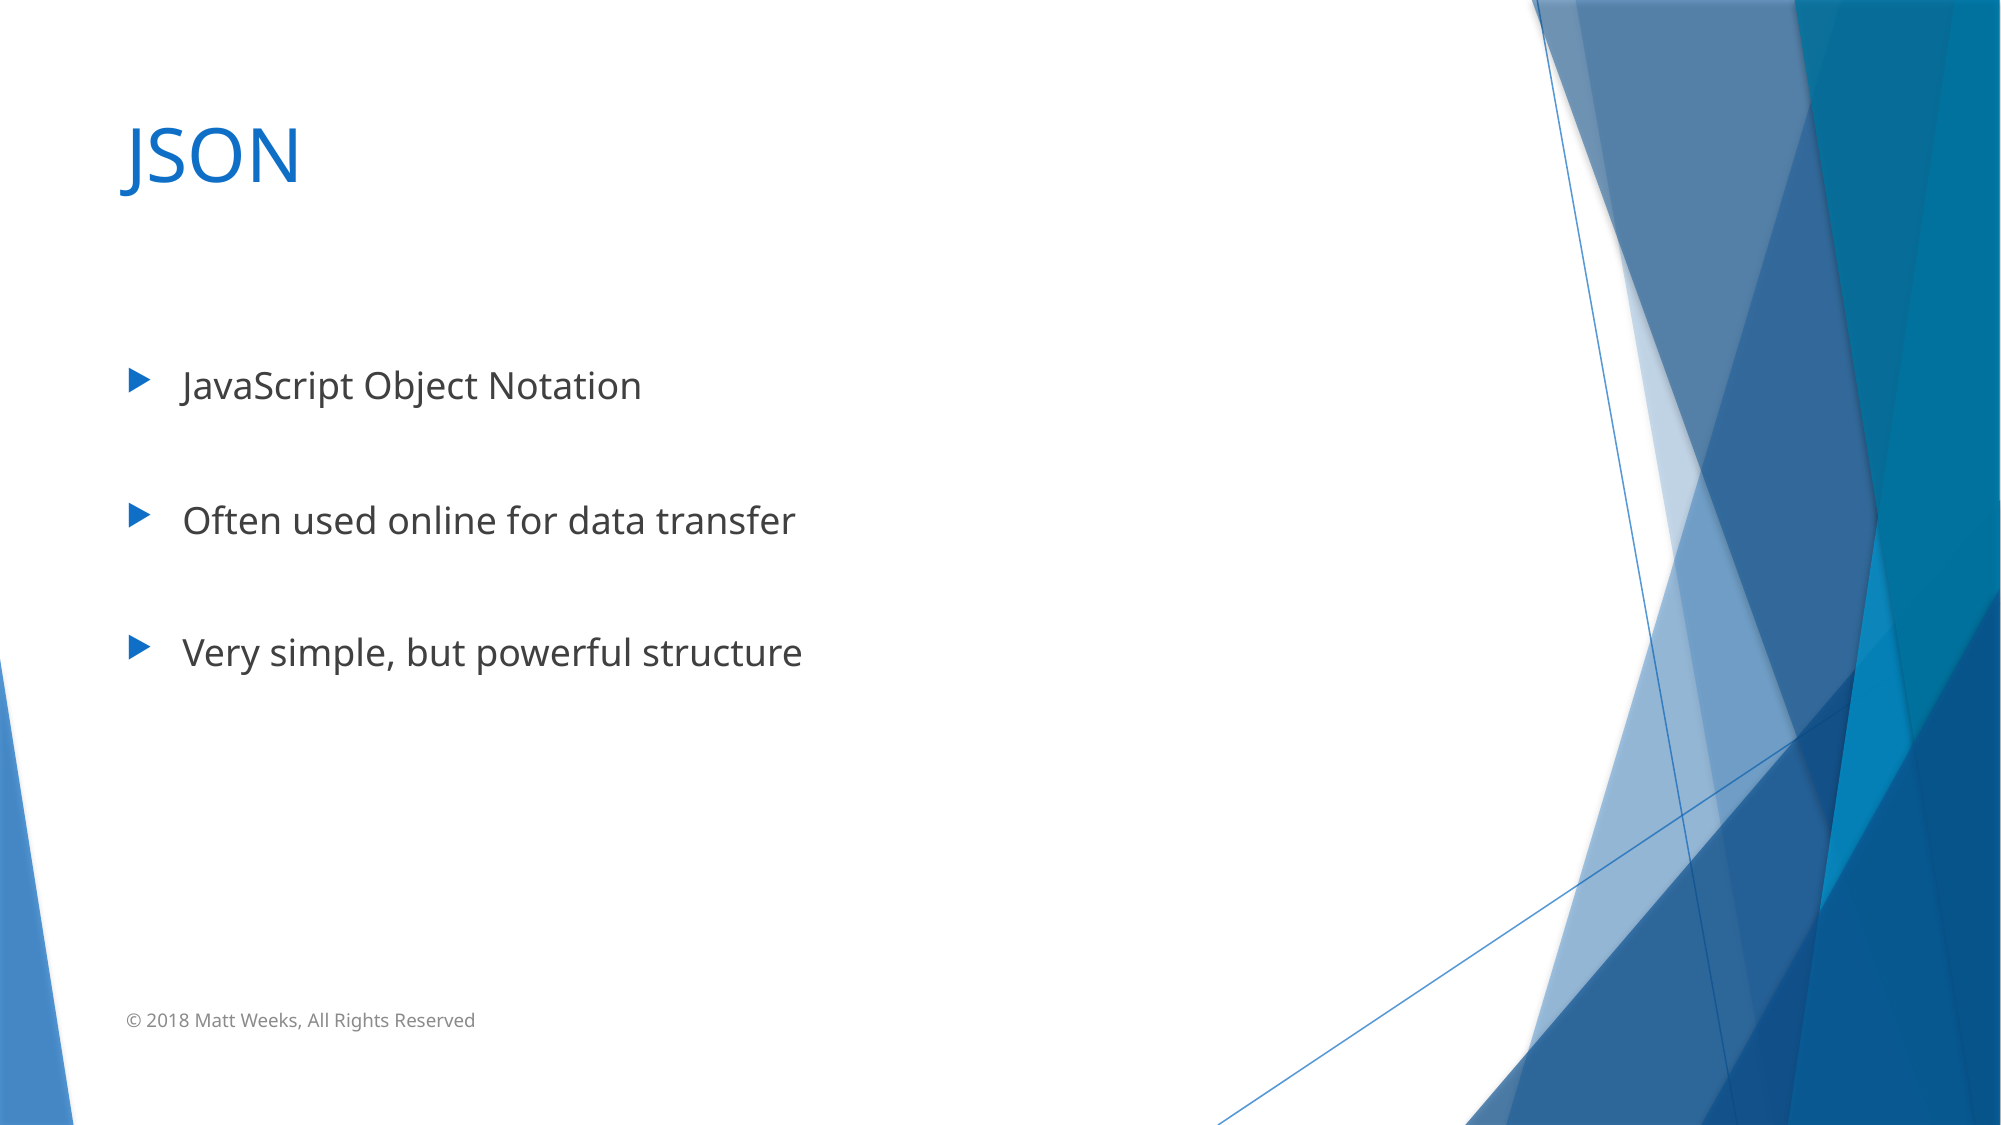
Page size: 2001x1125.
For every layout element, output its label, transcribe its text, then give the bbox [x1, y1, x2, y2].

list JavaScript Object Notation Often used online for data transfer Very simple, but powerful structure [111, 354, 1522, 992]
title JSON [111, 99, 1522, 317]
footer © 2018 Matt Weeks, All Rights Reserved [111, 991, 1145, 1051]
